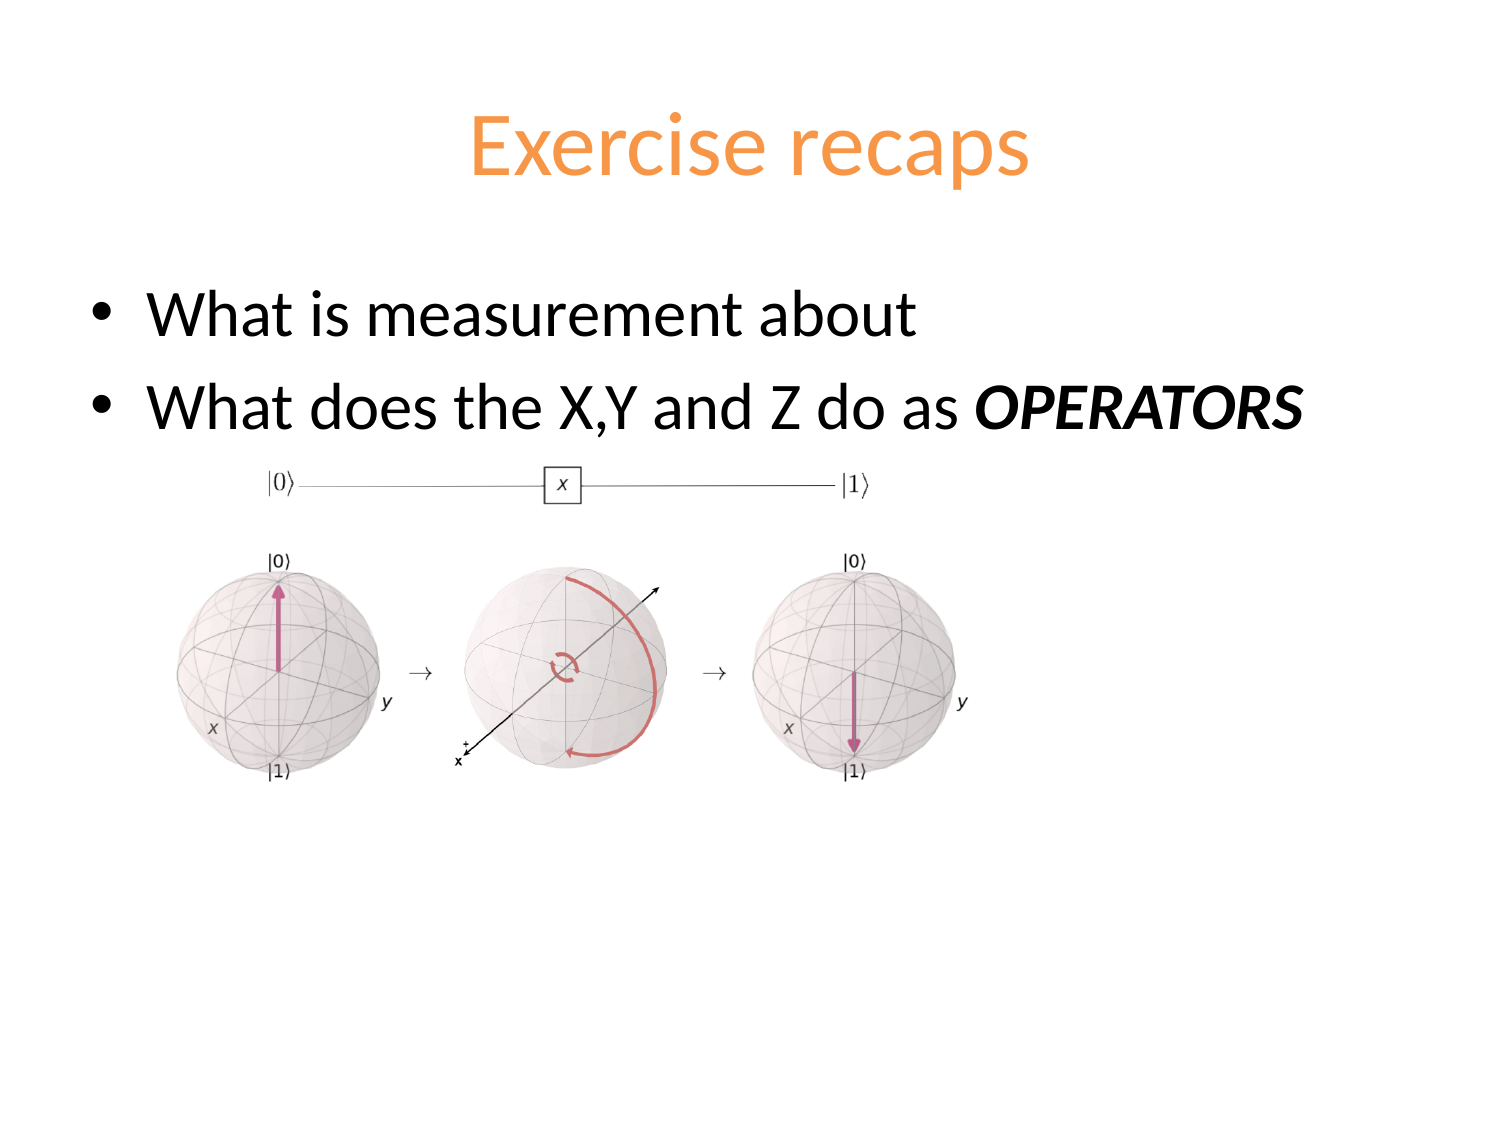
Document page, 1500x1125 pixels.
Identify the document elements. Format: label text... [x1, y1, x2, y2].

list What is measurement about What does the X,Y and Z do as OPERATORS [75, 262, 1425, 1005]
picture [166, 455, 976, 799]
title Exercise recaps [75, 45, 1425, 233]
